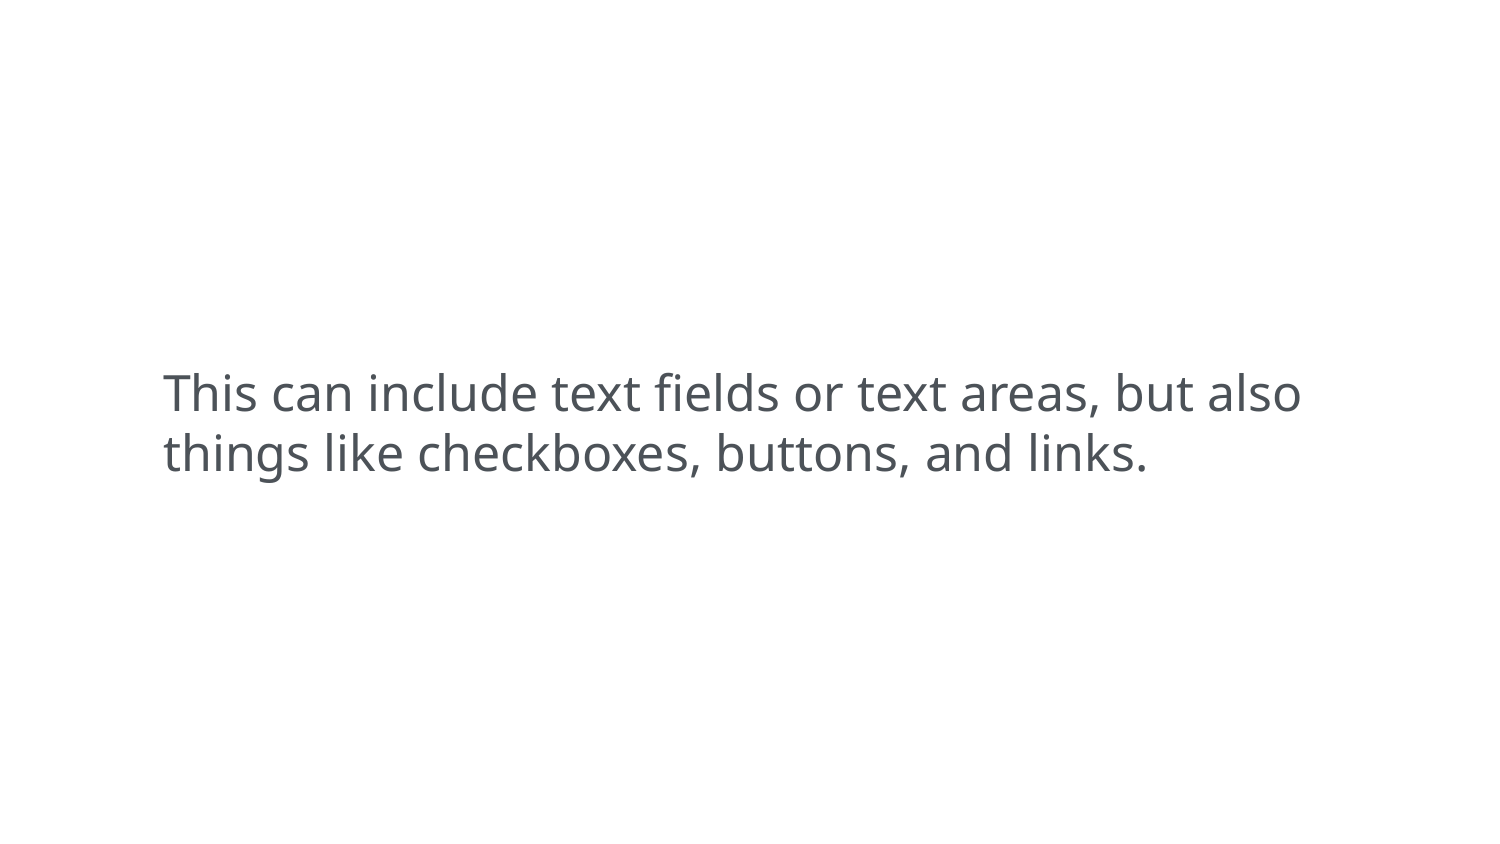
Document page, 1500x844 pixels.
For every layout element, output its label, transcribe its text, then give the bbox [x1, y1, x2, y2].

text_box This can include text fields or text areas, but also things like checkboxes, buttons, and links. [148, 190, 1352, 654]
